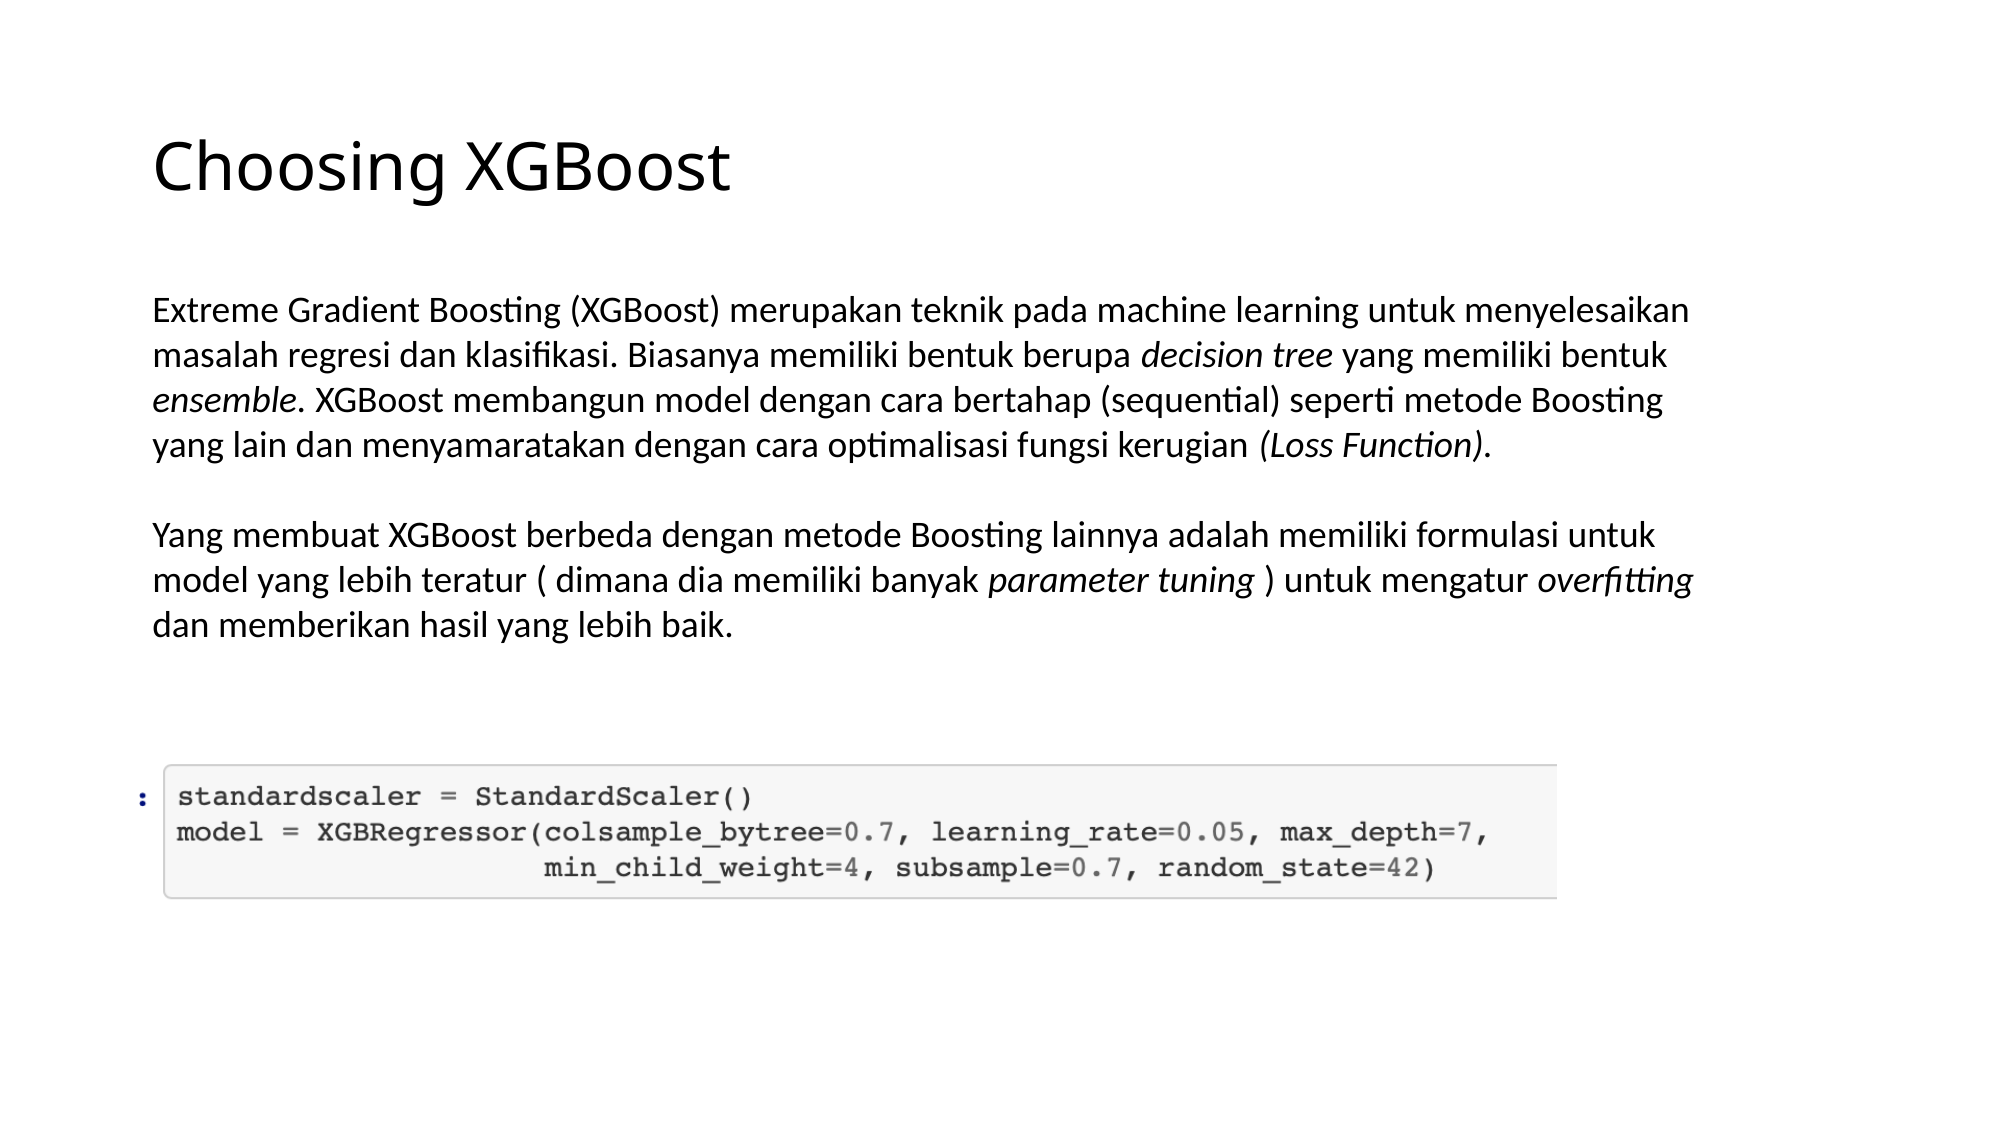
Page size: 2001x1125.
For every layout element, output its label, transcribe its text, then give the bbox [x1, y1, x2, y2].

title Choosing XGBoost [137, 59, 1863, 278]
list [137, 740, 1557, 916]
text_box Extreme Gradient Boosting (XGBoost) merupakan teknik pada machine learning untuk menyelesaikan masalah regresi dan klasifikasi. Biasanya memiliki bentuk berupa decision tree yang memiliki bentuk ensemble. XGBoost membangun model dengan cara bertahap (sequential) seperti metode Boosting yang lain dan menyamaratakan dengan cara optimalisasi fungsi kerugian (Loss Function). Yang membuat XGBoost berbeda dengan metode Boosting lainnya adalah memiliki formulasi untuk model yang lebih teratur ( dimana dia memiliki banyak parameter tuning ) untuk mengatur overfitting dan memberikan hasil yang lebih baik. [137, 277, 1752, 652]
